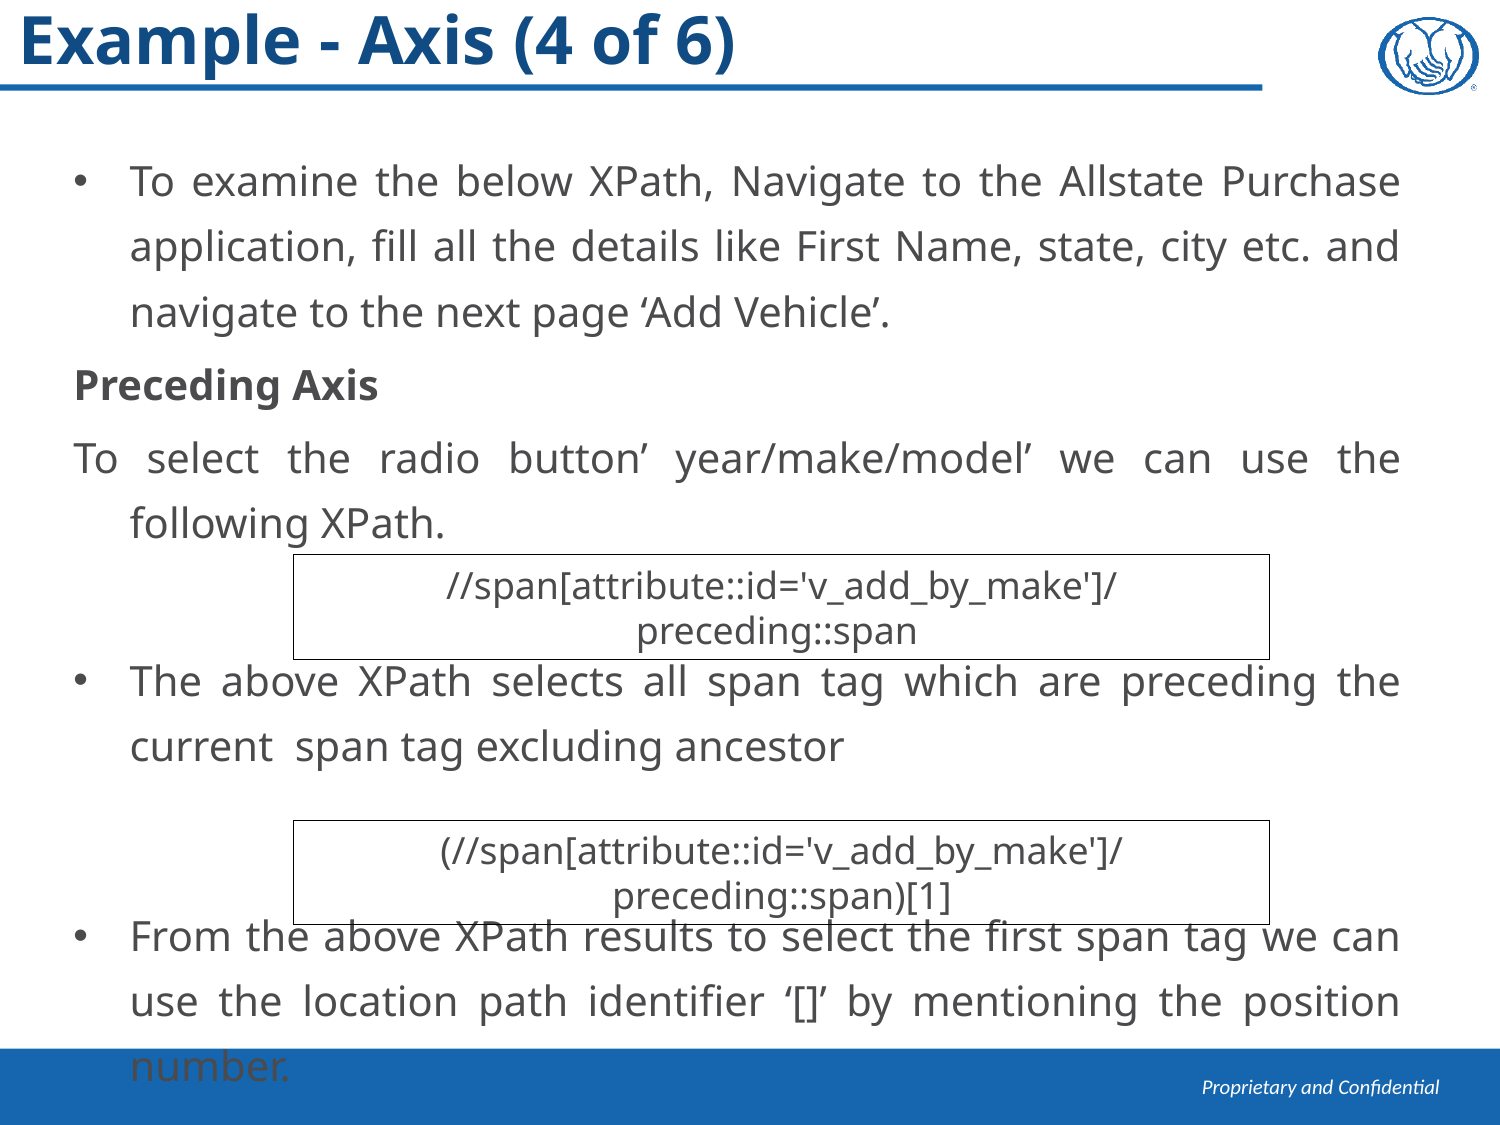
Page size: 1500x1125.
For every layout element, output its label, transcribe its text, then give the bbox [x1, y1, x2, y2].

title Example - Axis (4 of 6) [3, 0, 1500, 94]
text_box (//span[attribute::id='v_add_by_make']/preceding::span)[1] [293, 820, 1270, 925]
text_box //span[attribute::id='v_add_by_make']/preceding::span [293, 554, 1270, 660]
list To examine the below XPath, Navigate to the Allstate Purchase application, fill all the details like First Name, state, city etc. and navigate to the next page ‘Add Vehicle’. Preceding Axis To select the radio button’ year/make/model’ we can use the following XPath. The above XPath selects all span tag which are preceding the current span tag excluding ancestor From the above XPath results to select the first span tag we can use the location path identifier ‘[]’ by mentioning the position number. [58, 132, 1417, 1038]
